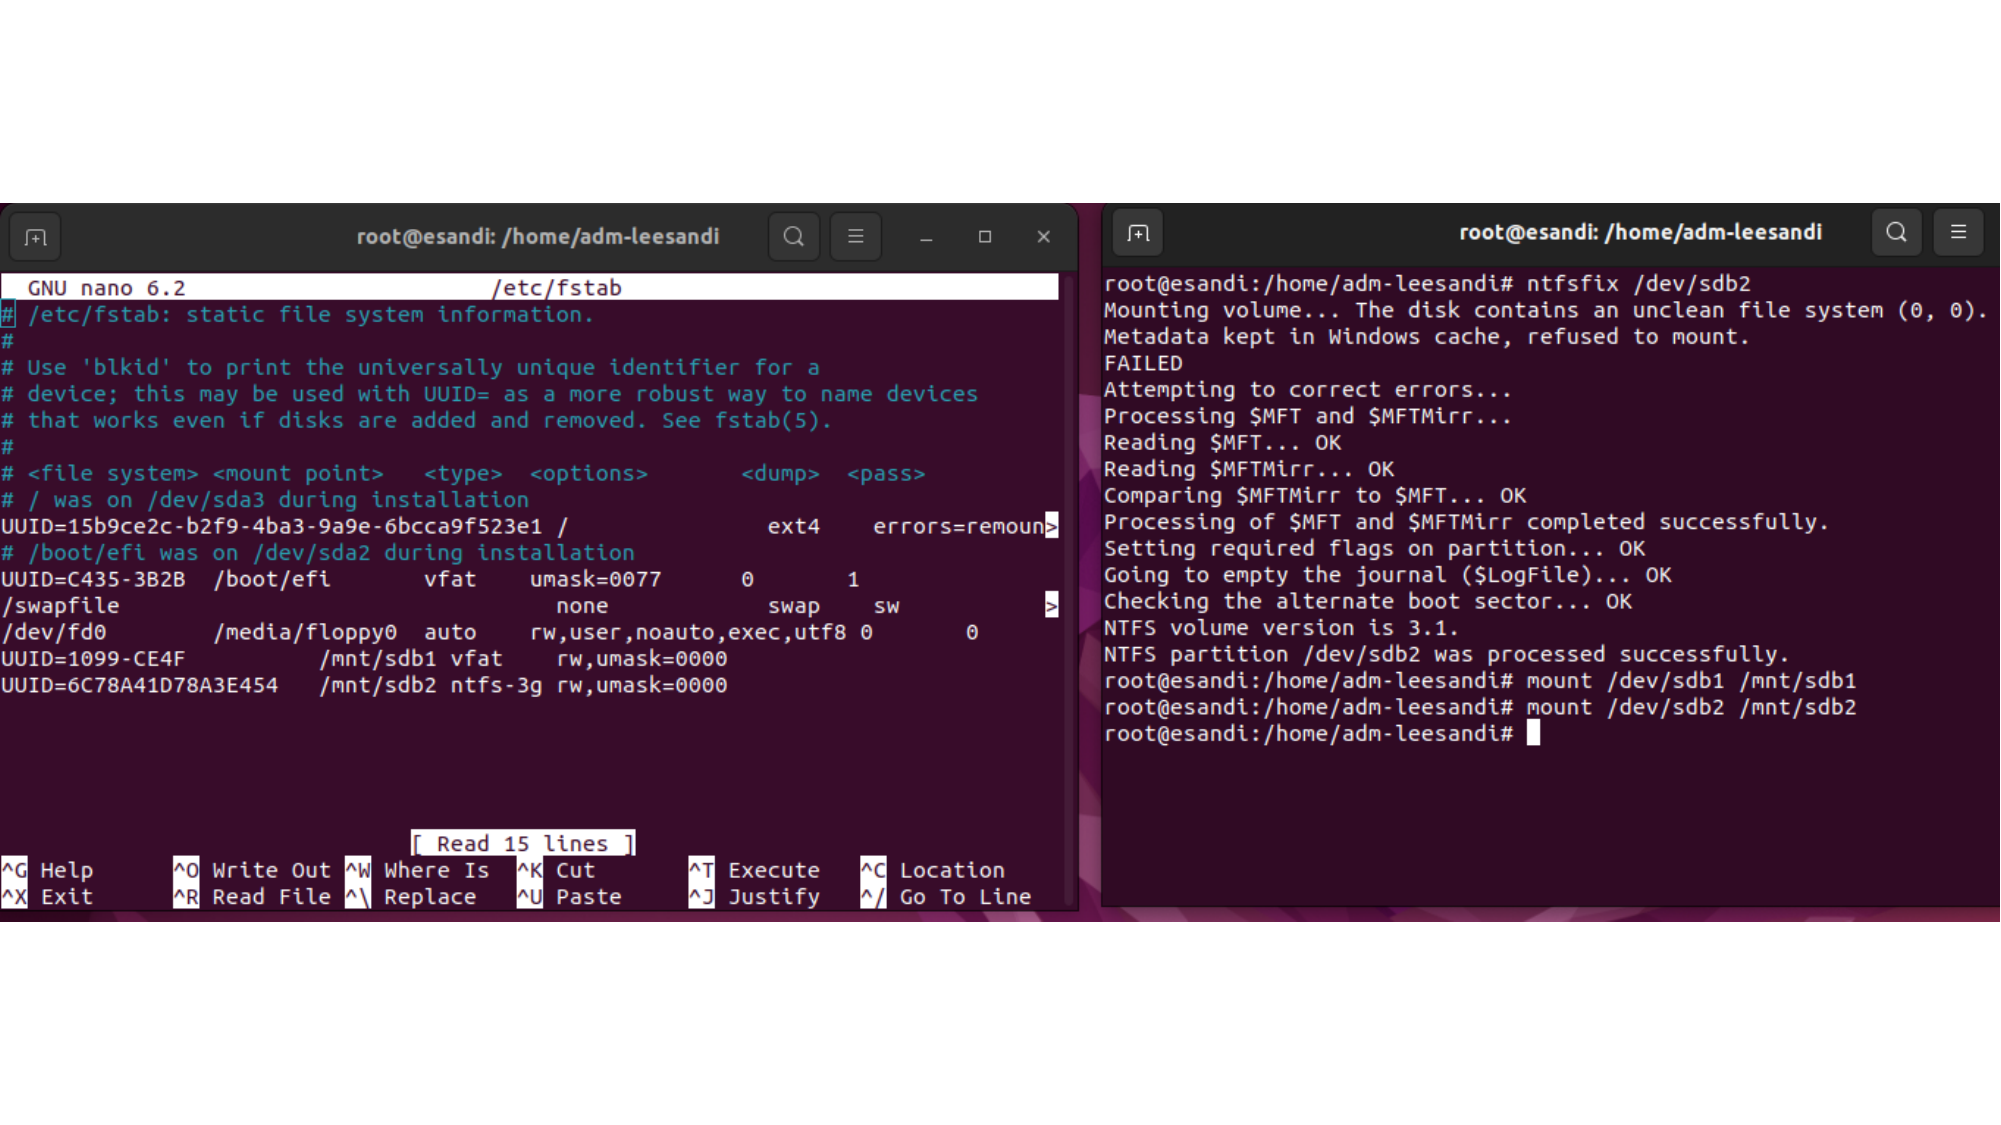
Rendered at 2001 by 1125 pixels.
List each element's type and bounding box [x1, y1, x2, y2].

picture [0, 203, 2000, 922]
